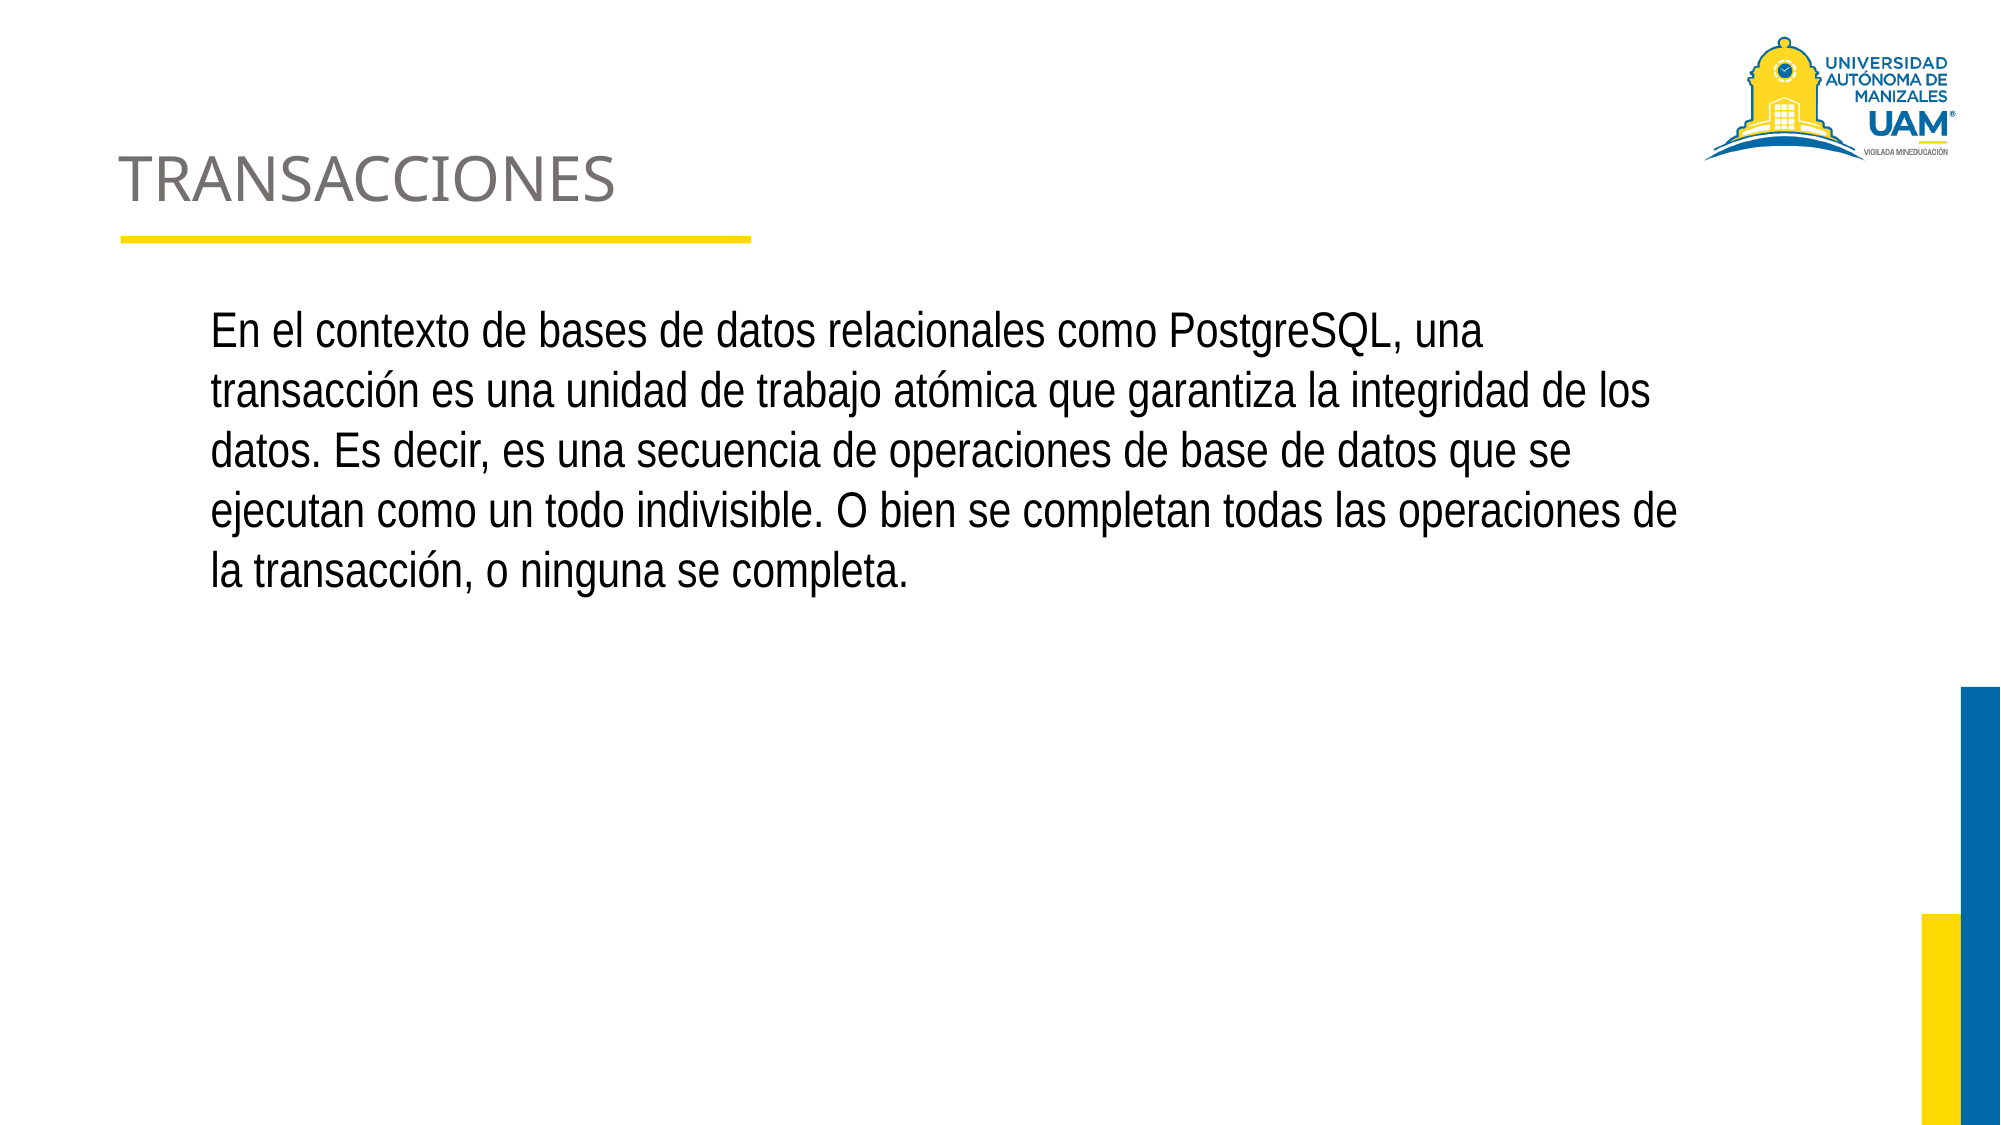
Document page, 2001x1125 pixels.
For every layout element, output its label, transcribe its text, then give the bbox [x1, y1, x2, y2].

list En el contexto de bases de datos relacionales como PostgreSQL, una transacción es una unidad de trabajo atómica que garantiza la integridad de los datos. Es decir, es una secuencia de operaciones de base de datos que se ejecutan como un todo indivisible. O bien se completan todas las operaciones de la transacción, o ninguna se completa. [120, 290, 1703, 670]
picture [1683, 13, 1976, 184]
title TRANSACCIONES [103, 96, 1829, 267]
text_box [120, 236, 752, 244]
